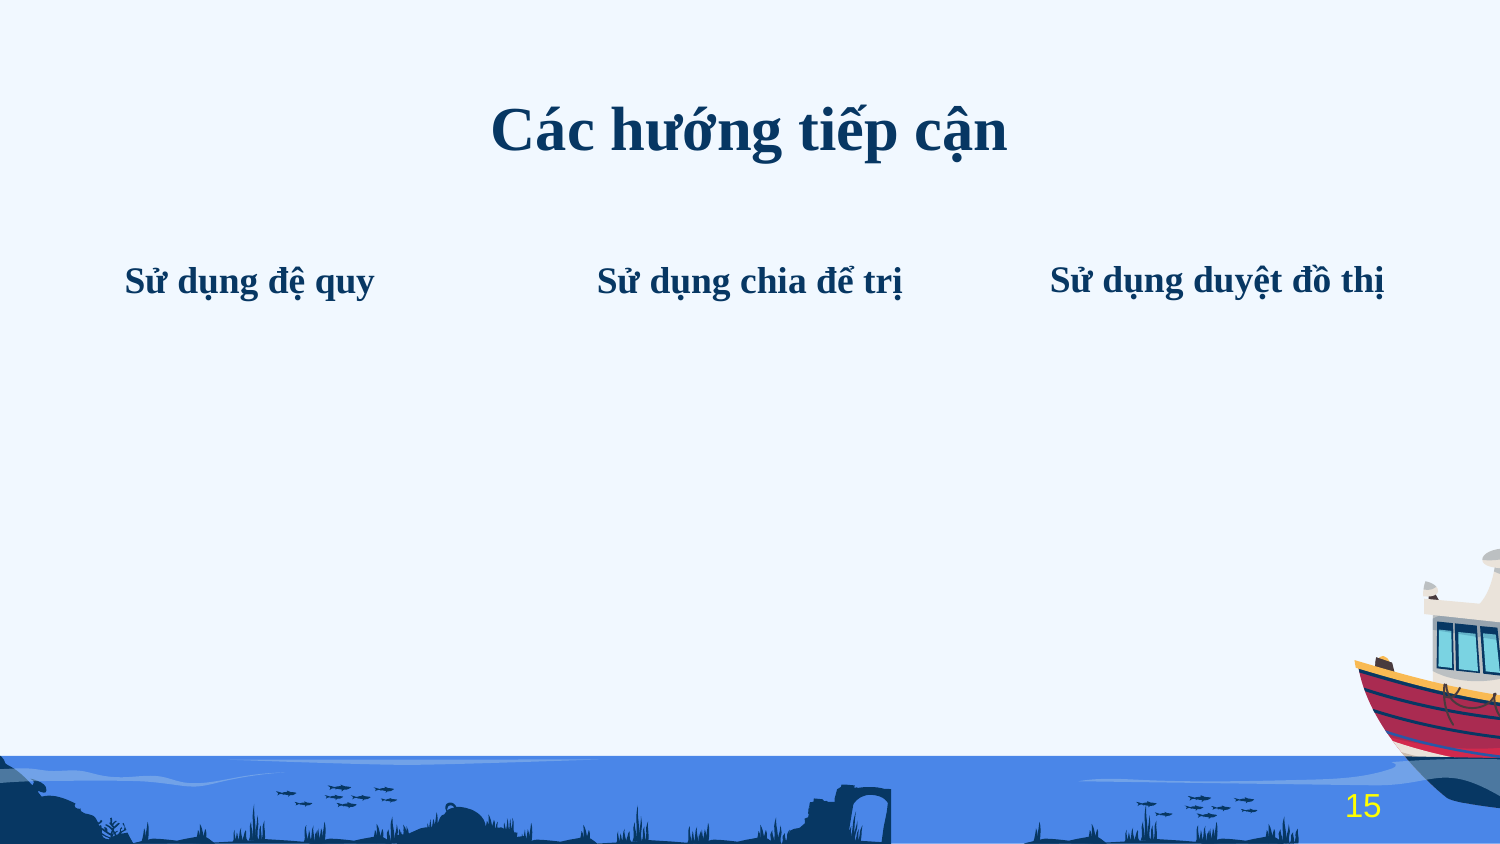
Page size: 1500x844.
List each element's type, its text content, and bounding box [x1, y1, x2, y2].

slide_number 15 [1059, 782, 1349, 828]
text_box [1354, 548, 1500, 844]
subtitle Sử dụng duyệt đồ thị [1001, 239, 1433, 316]
title Các hướng tiếp cận [118, 72, 1382, 167]
text_box [1078, 777, 1349, 782]
subtitle Sử dụng chia để trị [554, 239, 946, 317]
subtitle Sử dụng đệ quy [54, 239, 446, 317]
